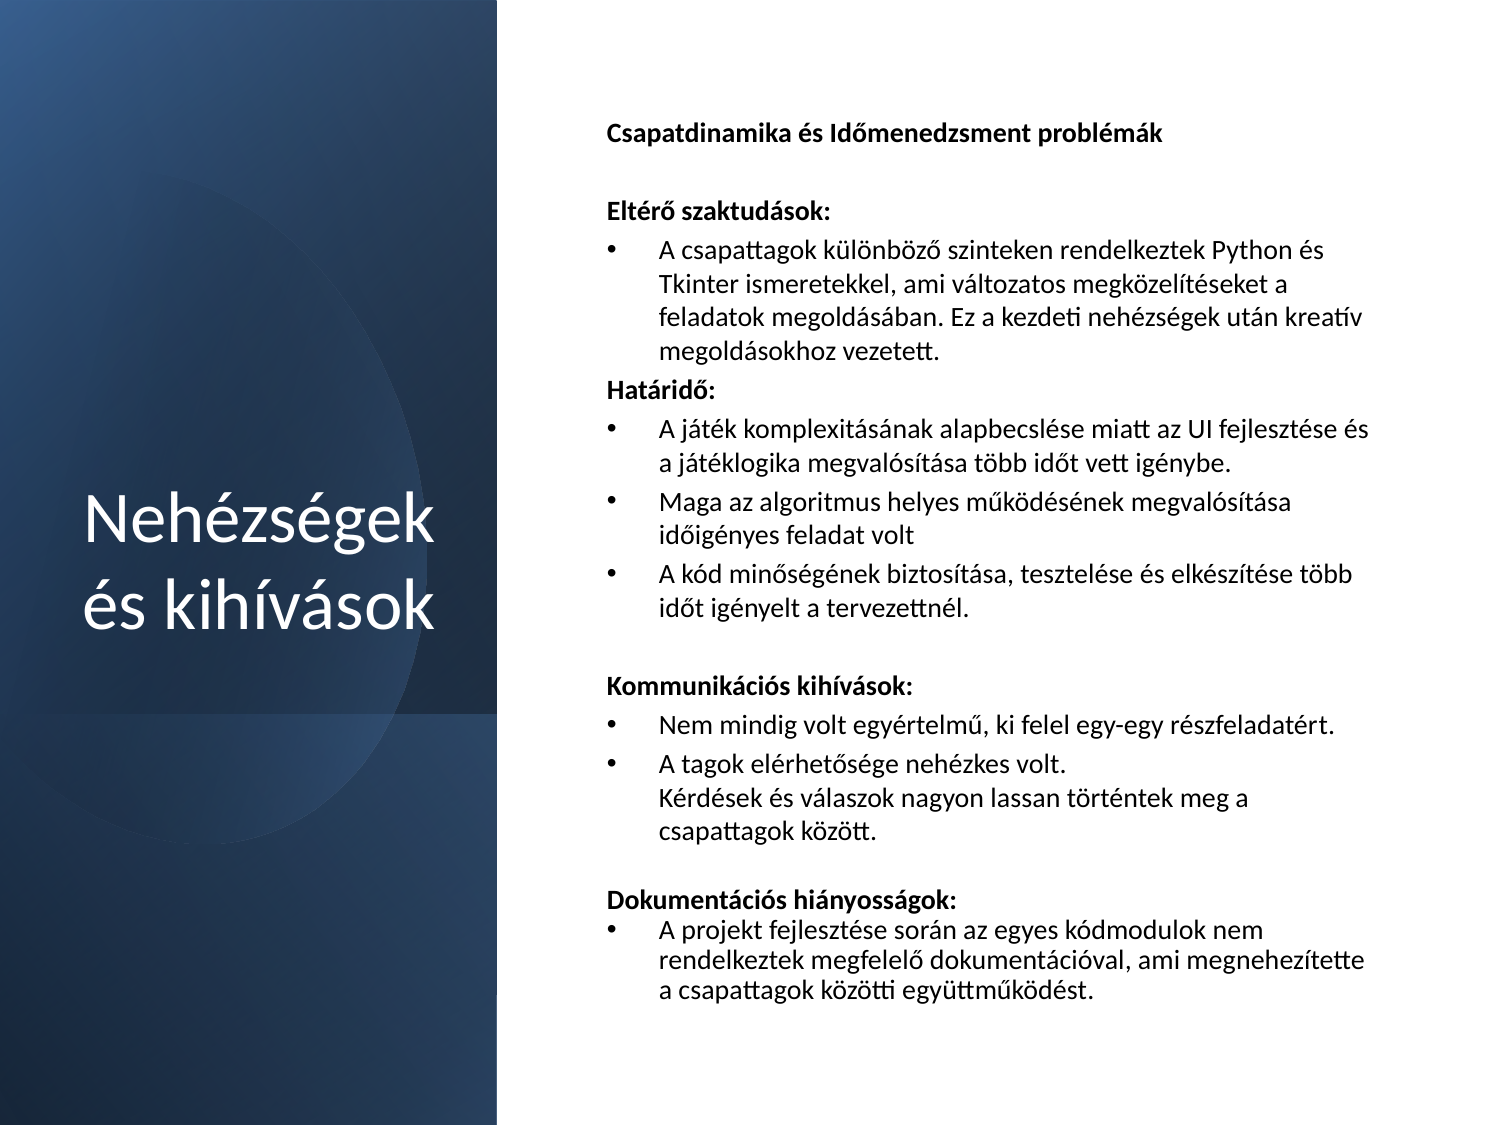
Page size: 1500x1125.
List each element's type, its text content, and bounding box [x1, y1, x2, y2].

text_box [0, 0, 499, 1125]
title Nehézségek és kihívások [57, 96, 452, 652]
list Csapatdinamika és Időmenedzsment problémák Eltérő szaktudások: A csapattagok különböző szinteken rendelkeztek Python és Tkinter ismeretekkel, ami változatos megközelítéseket a feladatok megoldásában. Ez a kezdeti nehézségek után kreatív megoldásokhoz vezetett. Határidő: A játék komplexitásának alapbecslése miatt az UI fejlesztése és a játéklogika megvalósítása több időt vett igénybe. Maga az algoritmus helyes működésének megvalósítása időigényes feladat volt A kód minőségének biztosítása, tesztelése és elkészítése több időt igényelt a tervezettnél. Kommunikációs kihívások: Nem mindig volt egyértelmű, ki felel egy-egy részfeladatért. A tagok elérhetősége nehézkes volt. Kérdések és válaszok nagyon lassan történtek meg a csapattagok között. Dokumentációs hiányosságok: A projekt fejlesztése során az egyes kódmodulok nem rendelkeztek megfelelő dokumentációval, ami megnehezítette a csapattagok közötti együttműködést. [591, 106, 1399, 1017]
text_box [499, 0, 1500, 1125]
